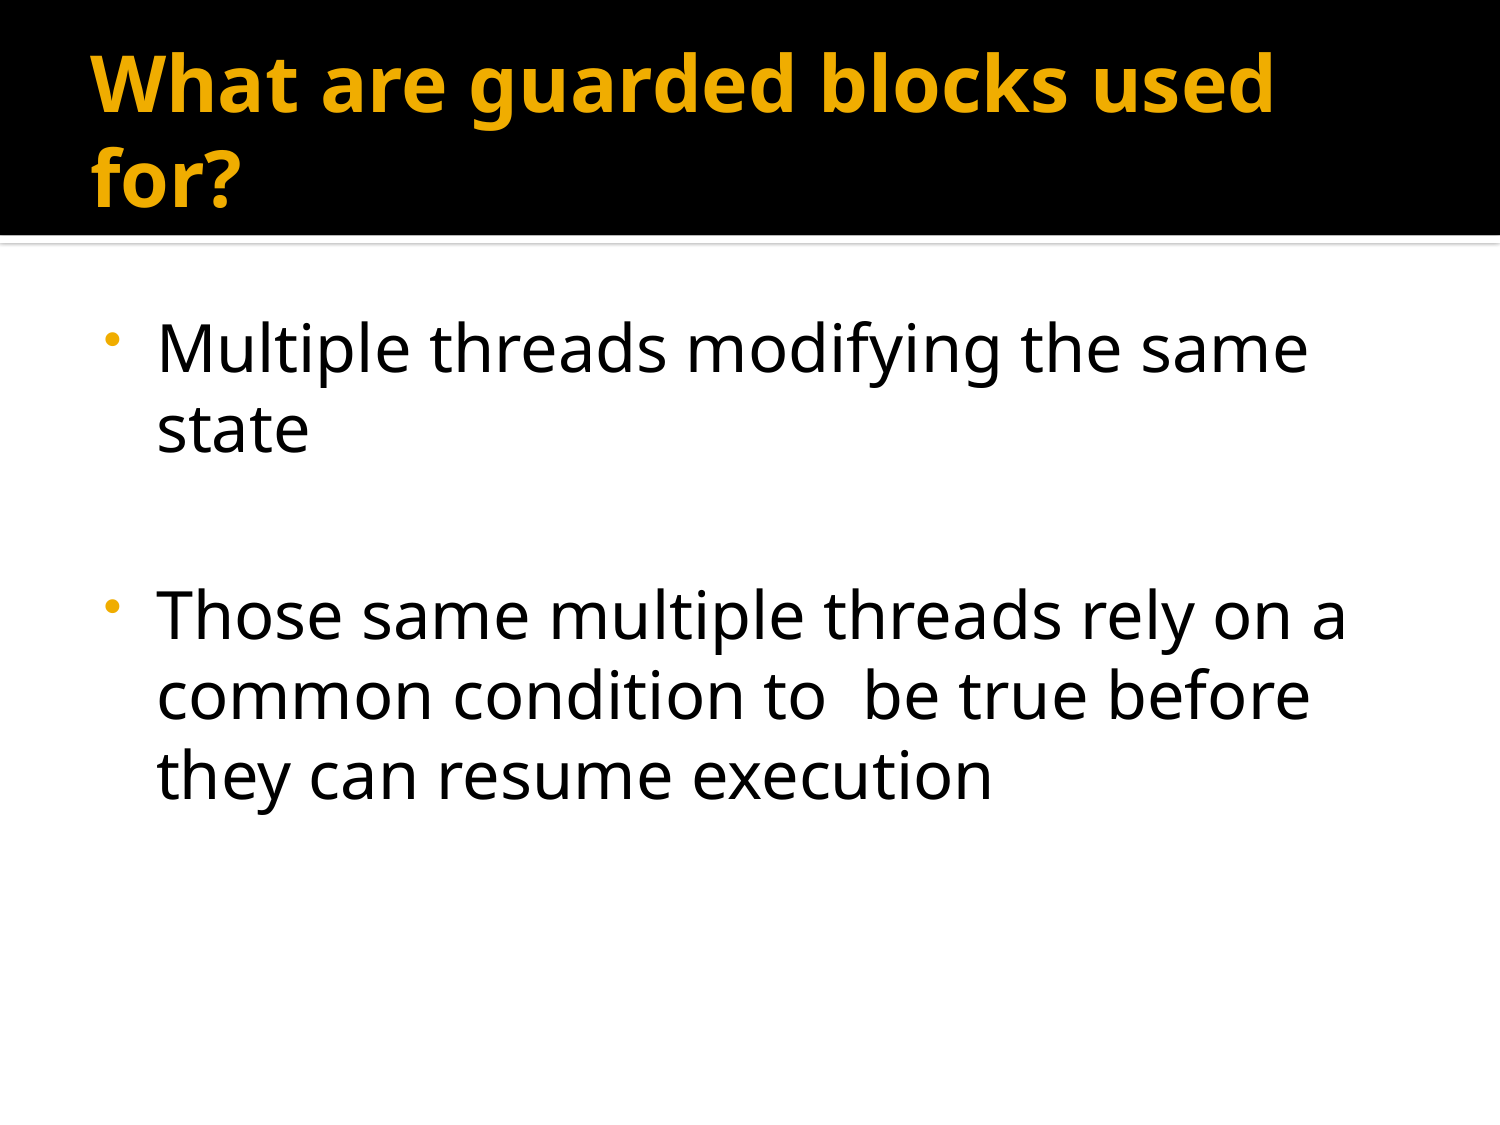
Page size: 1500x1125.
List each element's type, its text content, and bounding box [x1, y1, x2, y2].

title What are guarded blocks used for? [75, 25, 1425, 231]
list Multiple threads modifying the same state Those same multiple threads rely on a common condition to be true before they can resume execution [75, 291, 1425, 1050]
